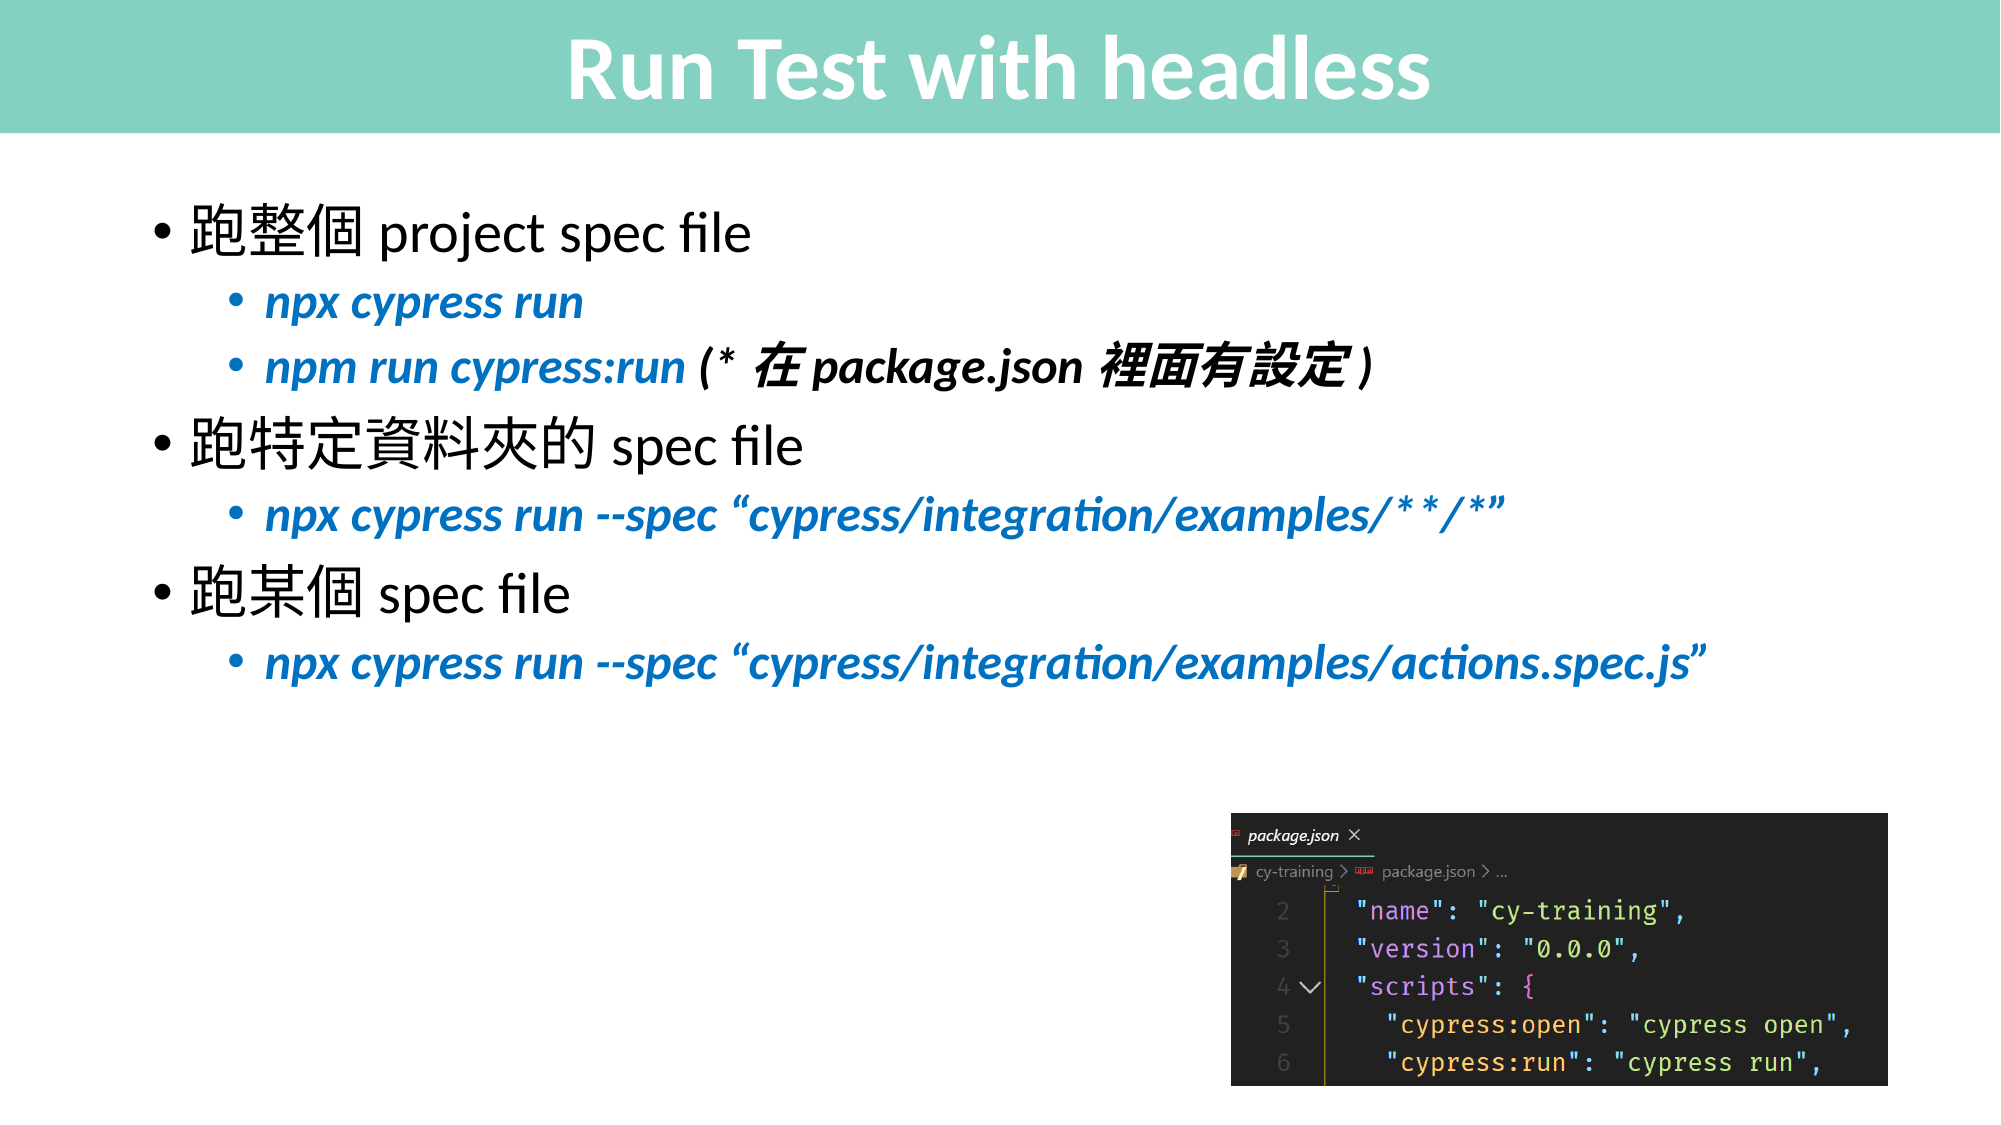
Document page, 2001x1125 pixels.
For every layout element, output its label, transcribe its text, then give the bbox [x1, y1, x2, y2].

title Run Test with headless [137, 22, 1863, 118]
list 跑整個project spec file npx cypress run npm run cypress:run (*在package.json裡面有設定) 跑特定資料夾的spec file npx cypress run --spec “cypress/integration/examples/**/*” 跑某個spec file npx cypress run --spec “cypress/integration/examples/actions.spec.js” [137, 194, 1863, 1042]
picture [1231, 813, 1888, 1086]
